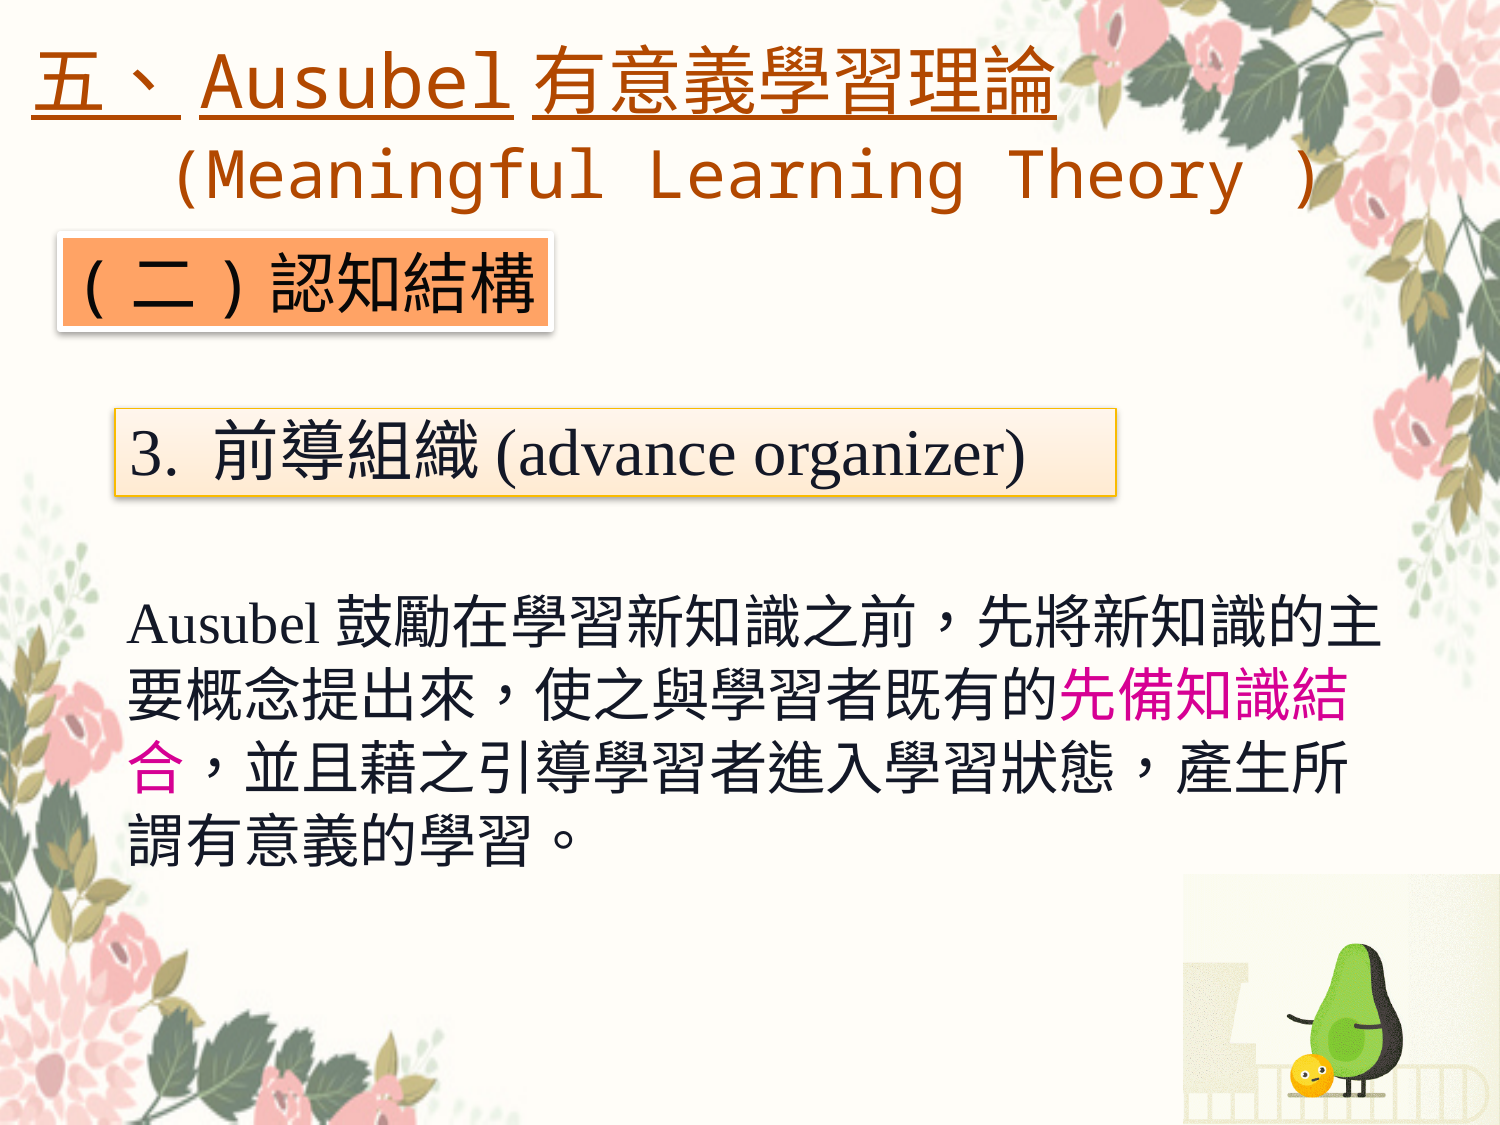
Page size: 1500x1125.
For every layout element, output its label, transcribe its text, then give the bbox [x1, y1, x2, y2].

text_box 3. 前導組織(advance organizer) [114, 408, 1117, 497]
picture [1183, 874, 1500, 1125]
text_box Ausubel鼓勵在學習新知識之前，先將新知識的主要概念提出來，使之與學習者既有的先備知識結合，並且藉之引導學習者進入學習狀態，產生所謂有意義的學習。 [112, 575, 1412, 882]
text_box (二)認知結構 [48, 243, 540, 419]
text_box (二)認知結構 [57, 231, 554, 332]
text_box 五、Ausubel有意義學習理論 (Meaningful Learning Theory ) [16, 26, 1442, 222]
